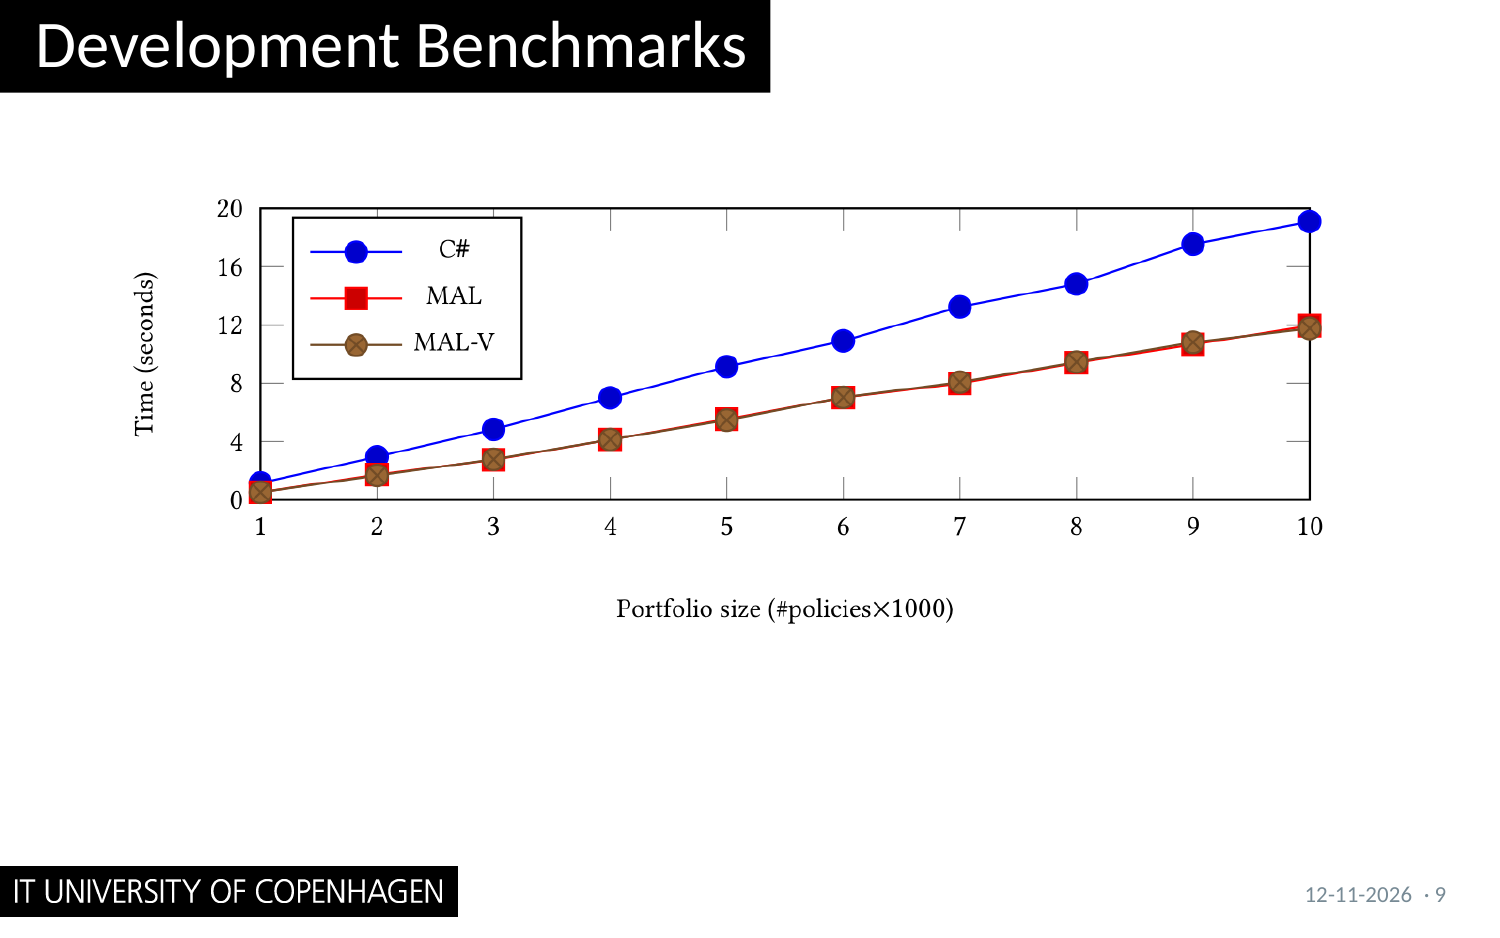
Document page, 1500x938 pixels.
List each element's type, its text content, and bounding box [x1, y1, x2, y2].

slide_number · 9 [1423, 868, 1474, 919]
picture [15, 879, 442, 903]
picture [99, 168, 1376, 641]
title Development Benchmarks [0, 0, 771, 93]
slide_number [1062, 868, 1413, 919]
